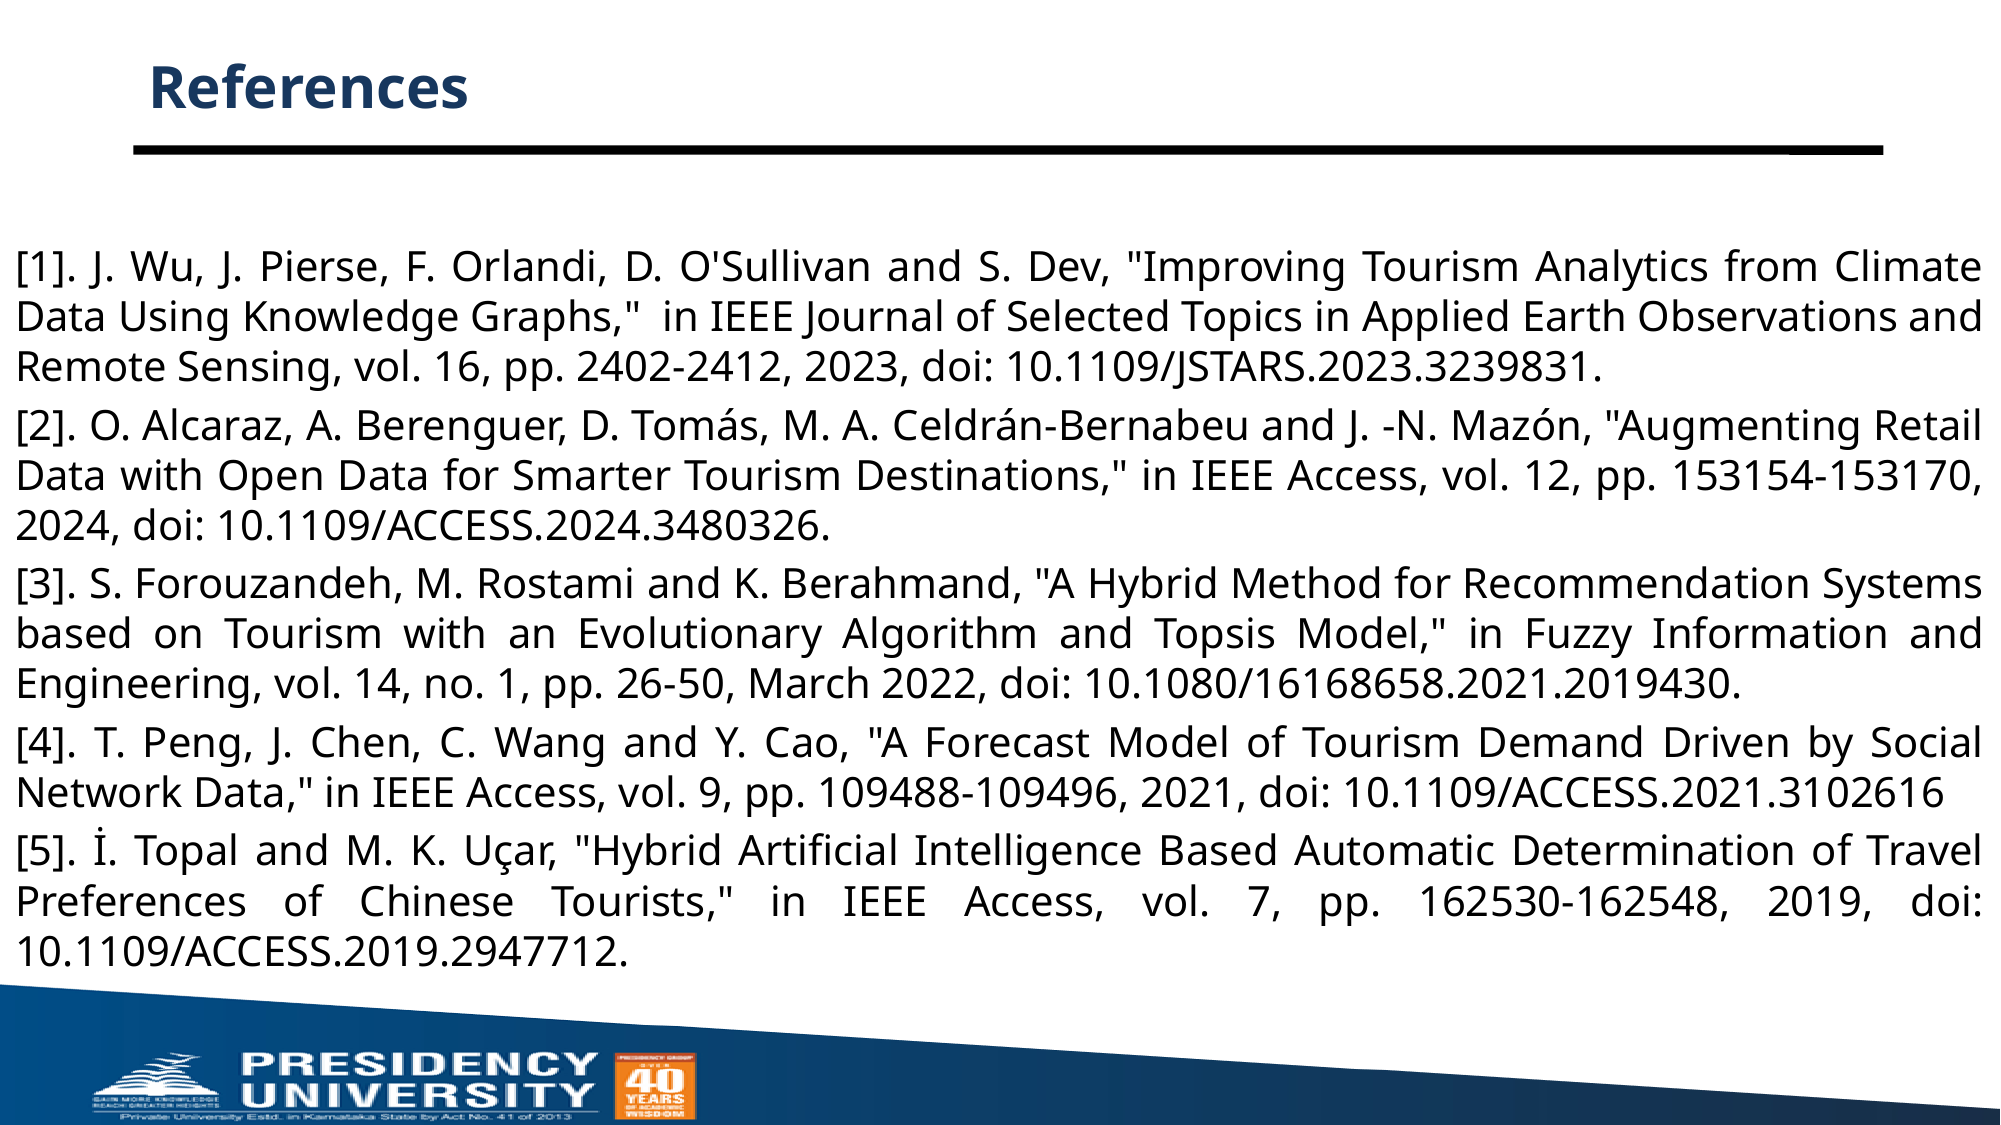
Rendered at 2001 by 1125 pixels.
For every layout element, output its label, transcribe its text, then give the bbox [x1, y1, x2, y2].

list [1]. J. Wu, J. Pierse, F. Orlandi, D. O'Sullivan and S. Dev, "Improving Tourism Analytics from Climate Data Using Knowledge Graphs," in IEEE Journal of Selected Topics in Applied Earth Observations and Remote Sensing, vol. 16, pp. 2402-2412, 2023, doi: 10.1109/JSTARS.2023.3239831. [2]. O. Alcaraz, A. Berenguer, D. Tomás, M. A. Celdrán-Bernabeu and J. -N. Mazón, "Augmenting Retail Data with Open Data for Smarter Tourism Destinations," in IEEE Access, vol. 12, pp. 153154-153170, 2024, doi: 10.1109/ACCESS.2024.3480326. [3]. S. Forouzandeh, M. Rostami and K. Berahmand, "A Hybrid Method for Recommendation Systems based on Tourism with an Evolutionary Algorithm and Topsis Model," in Fuzzy Information and Engineering, vol. 14, no. 1, pp. 26-50, March 2022, doi: 10.1080/16168658.2021.2019430. [4]. T. Peng, J. Chen, C. Wang and Y. Cao, "A Forecast Model of Tourism Demand Driven by Social Network Data," in IEEE Access, vol. 9, pp. 109488-109496, 2021, doi: 10.1109/ACCESS.2021.3102616 [5]. İ. Topal and M. K. Uçar, "Hybrid Artificial Intelligence Based Automatic Determination of Travel Preferences of Chinese Tourists," in IEEE Access, vol. 7, pp. 162530-162548, 2019, doi: 10.1109/ACCESS.2019.2947712. [0, 149, 2000, 1123]
title References [133, 45, 1884, 125]
